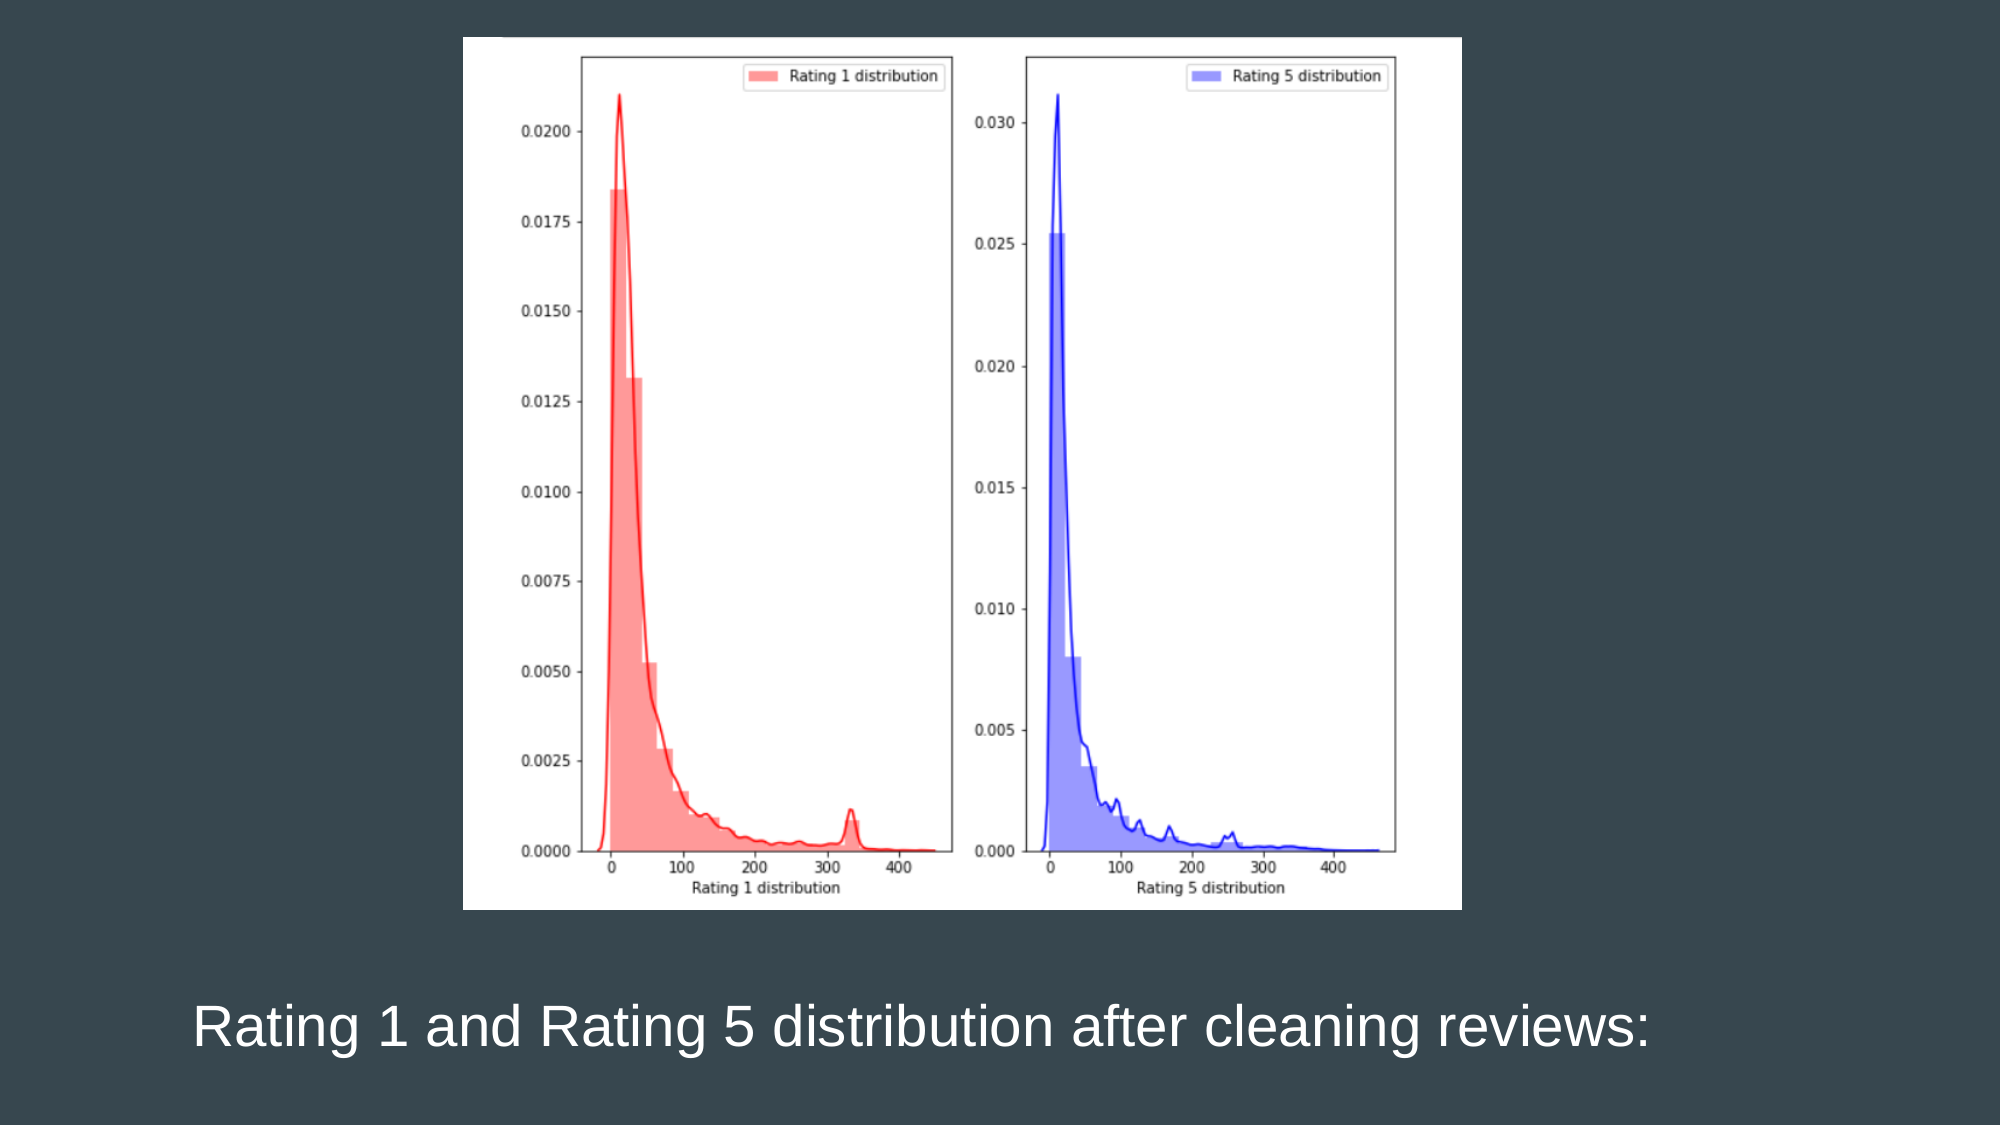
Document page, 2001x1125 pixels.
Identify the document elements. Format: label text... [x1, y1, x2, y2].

picture [463, 37, 1462, 910]
text_box Rating 1 and Rating 5 distribution after cleaning reviews: [177, 980, 1835, 1066]
